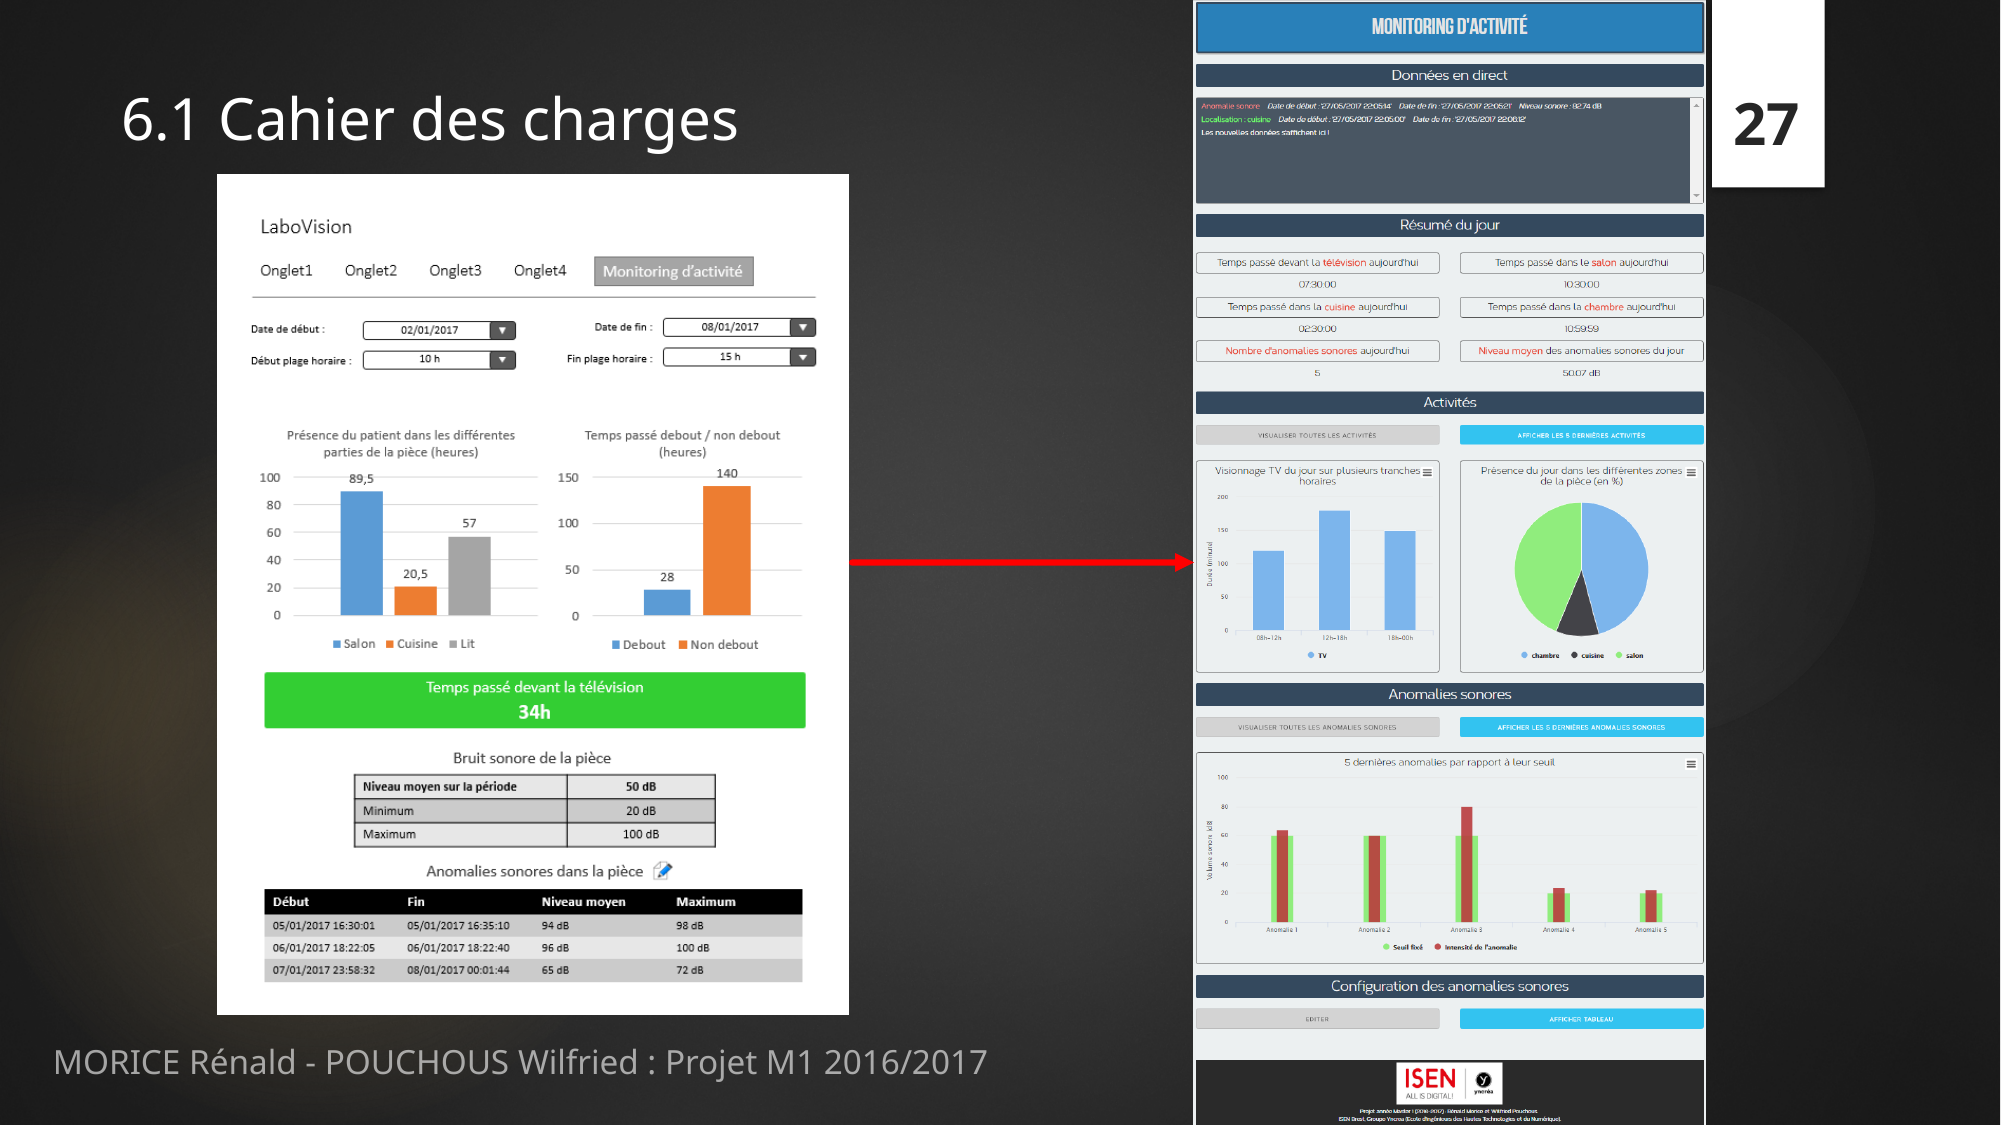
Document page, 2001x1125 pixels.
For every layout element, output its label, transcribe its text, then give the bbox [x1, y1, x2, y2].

title 6.1 Cahier des charges [106, 74, 853, 175]
slide_number 27 [1713, 48, 1836, 175]
footer MORICE Rénald - POUCHOUS Wilfried : Projet M1 2016/2017 [37, 1038, 1187, 1089]
picture [0, 174, 849, 1125]
picture [1193, 0, 1707, 1125]
